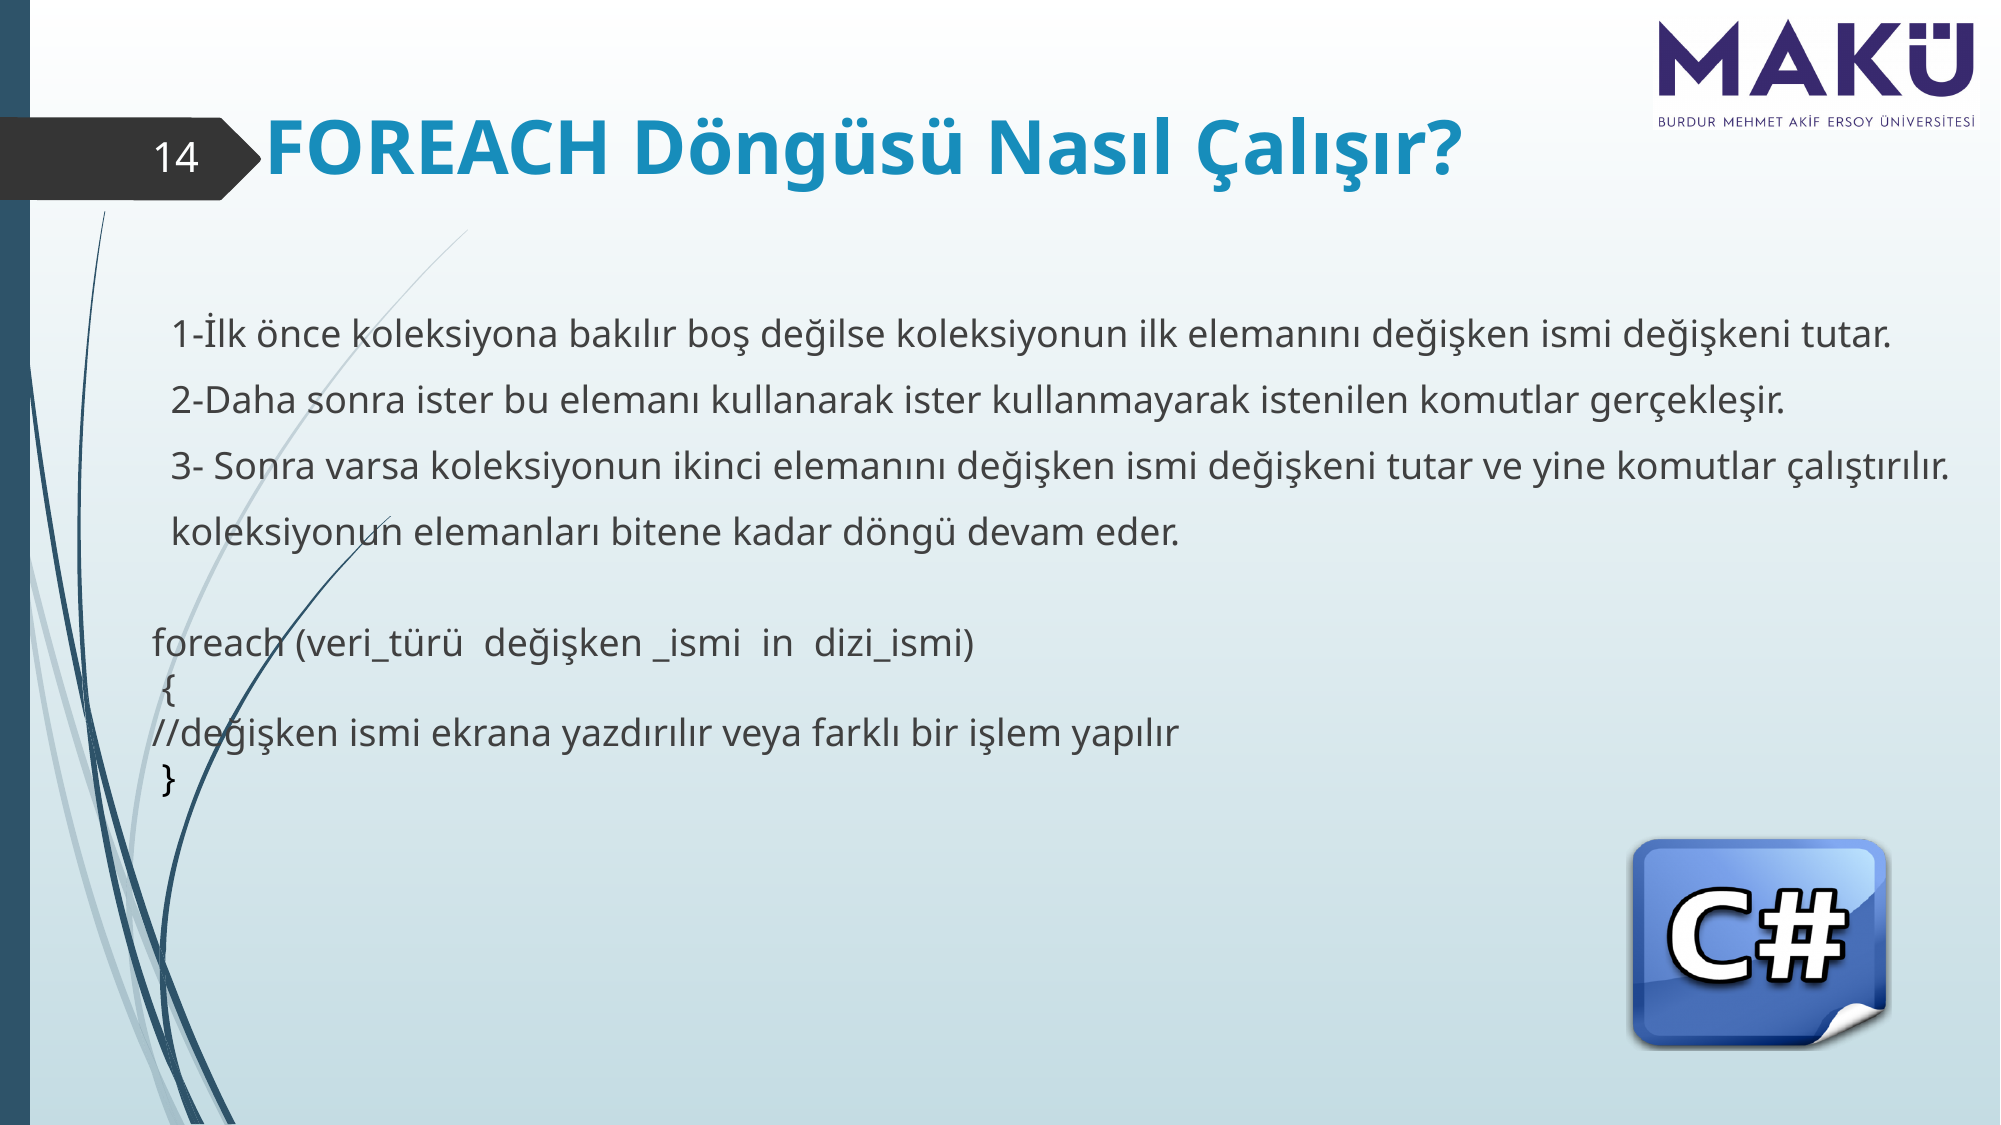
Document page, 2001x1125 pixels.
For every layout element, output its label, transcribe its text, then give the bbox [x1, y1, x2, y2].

picture [1625, 833, 1892, 1052]
title FOREACH Döngüsü Nasıl Çalışır? [249, 92, 1677, 302]
slide_number 14 [87, 129, 216, 190]
list 1-İlk önce koleksiyona bakılır boş değilse koleksiyonun ilk elemanını değişken ismi değişkeni tutar. 2-Daha sonra ister bu elemanı kullanarak ister kullanmayarak istenilen komutlar gerçekleşir. 3- Sonra varsa koleksiyonun ikinci elemanını değişken ismi değişkeni tutar ve yine komutlar çalıştırılır. koleksiyonun elemanları bitene kadar döngü devam eder. foreach (veri_türü değişken _ismi in dizi_ismi) { //değişken ismi ekrana yazdırılır veya farklı bir işlem yapılır } [136, 302, 1981, 866]
picture [1652, 16, 1981, 130]
